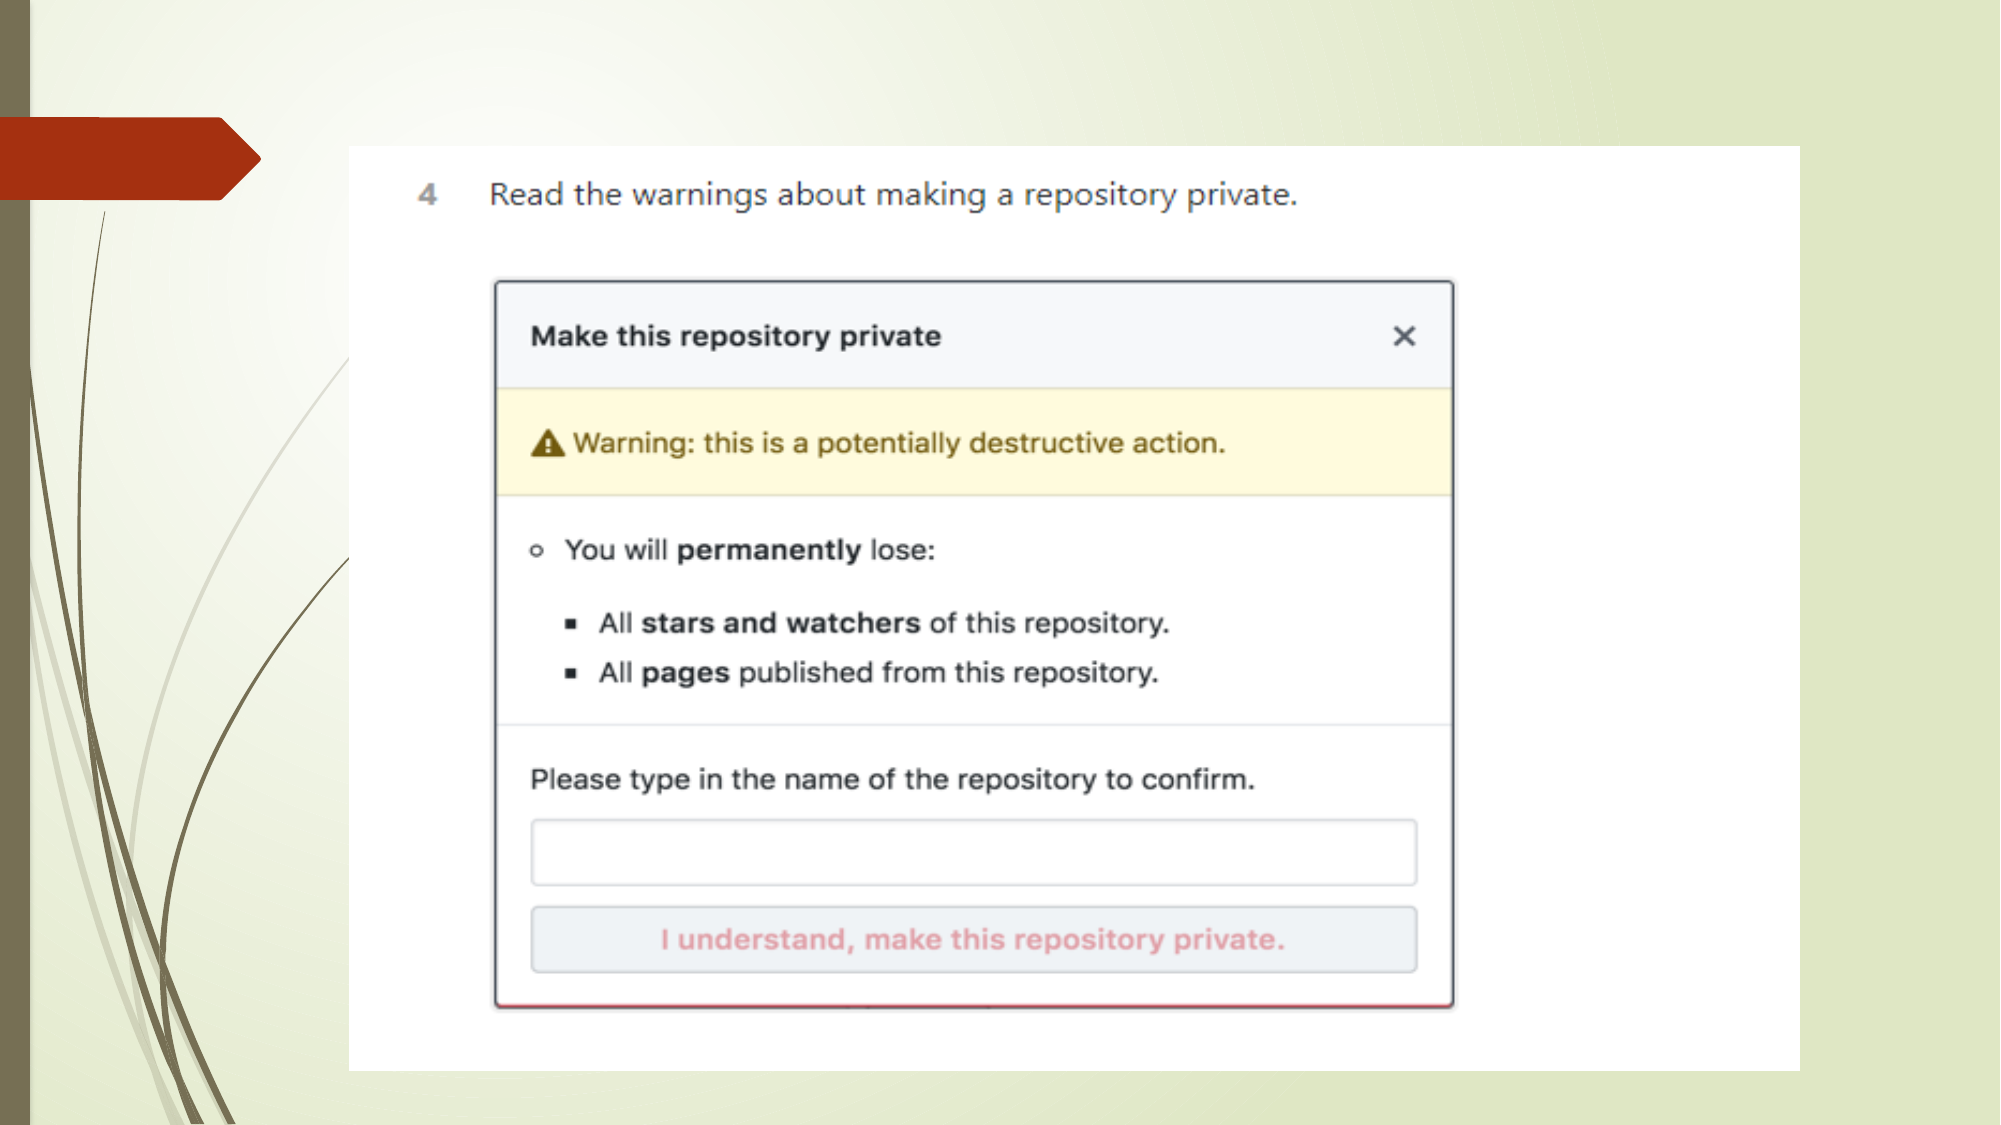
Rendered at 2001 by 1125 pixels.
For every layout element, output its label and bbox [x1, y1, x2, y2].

picture [348, 146, 1801, 1071]
